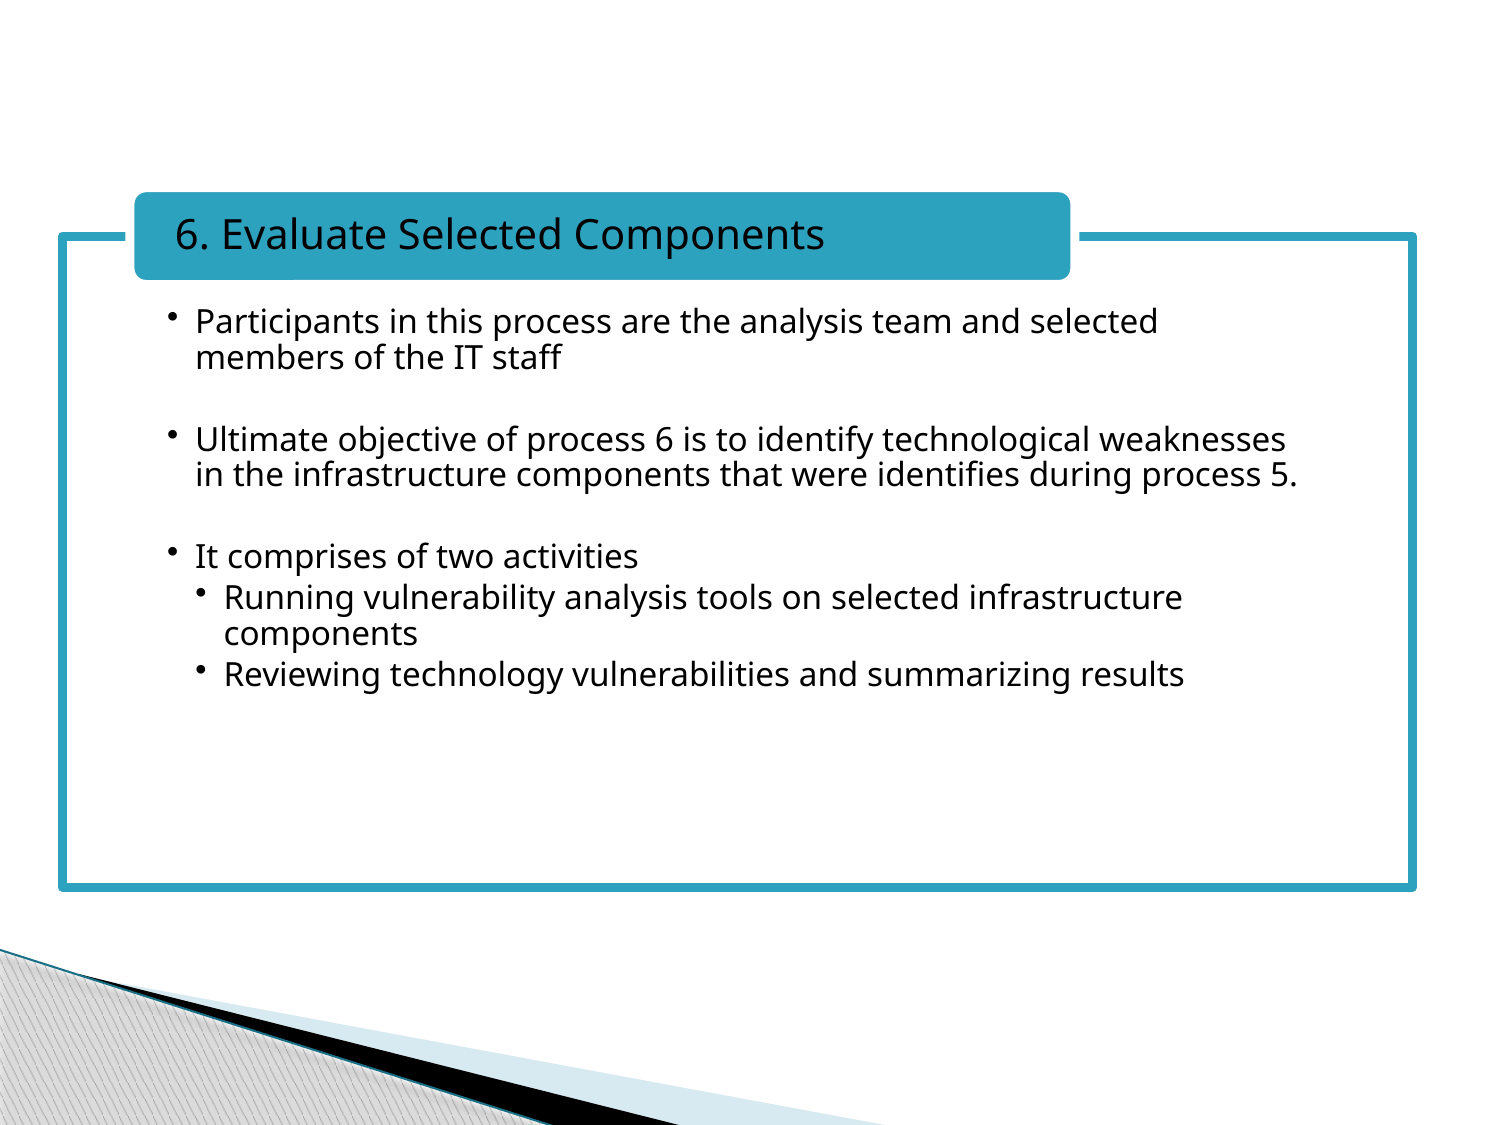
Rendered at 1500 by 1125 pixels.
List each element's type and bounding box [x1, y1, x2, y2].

text_box [62, 187, 1413, 888]
